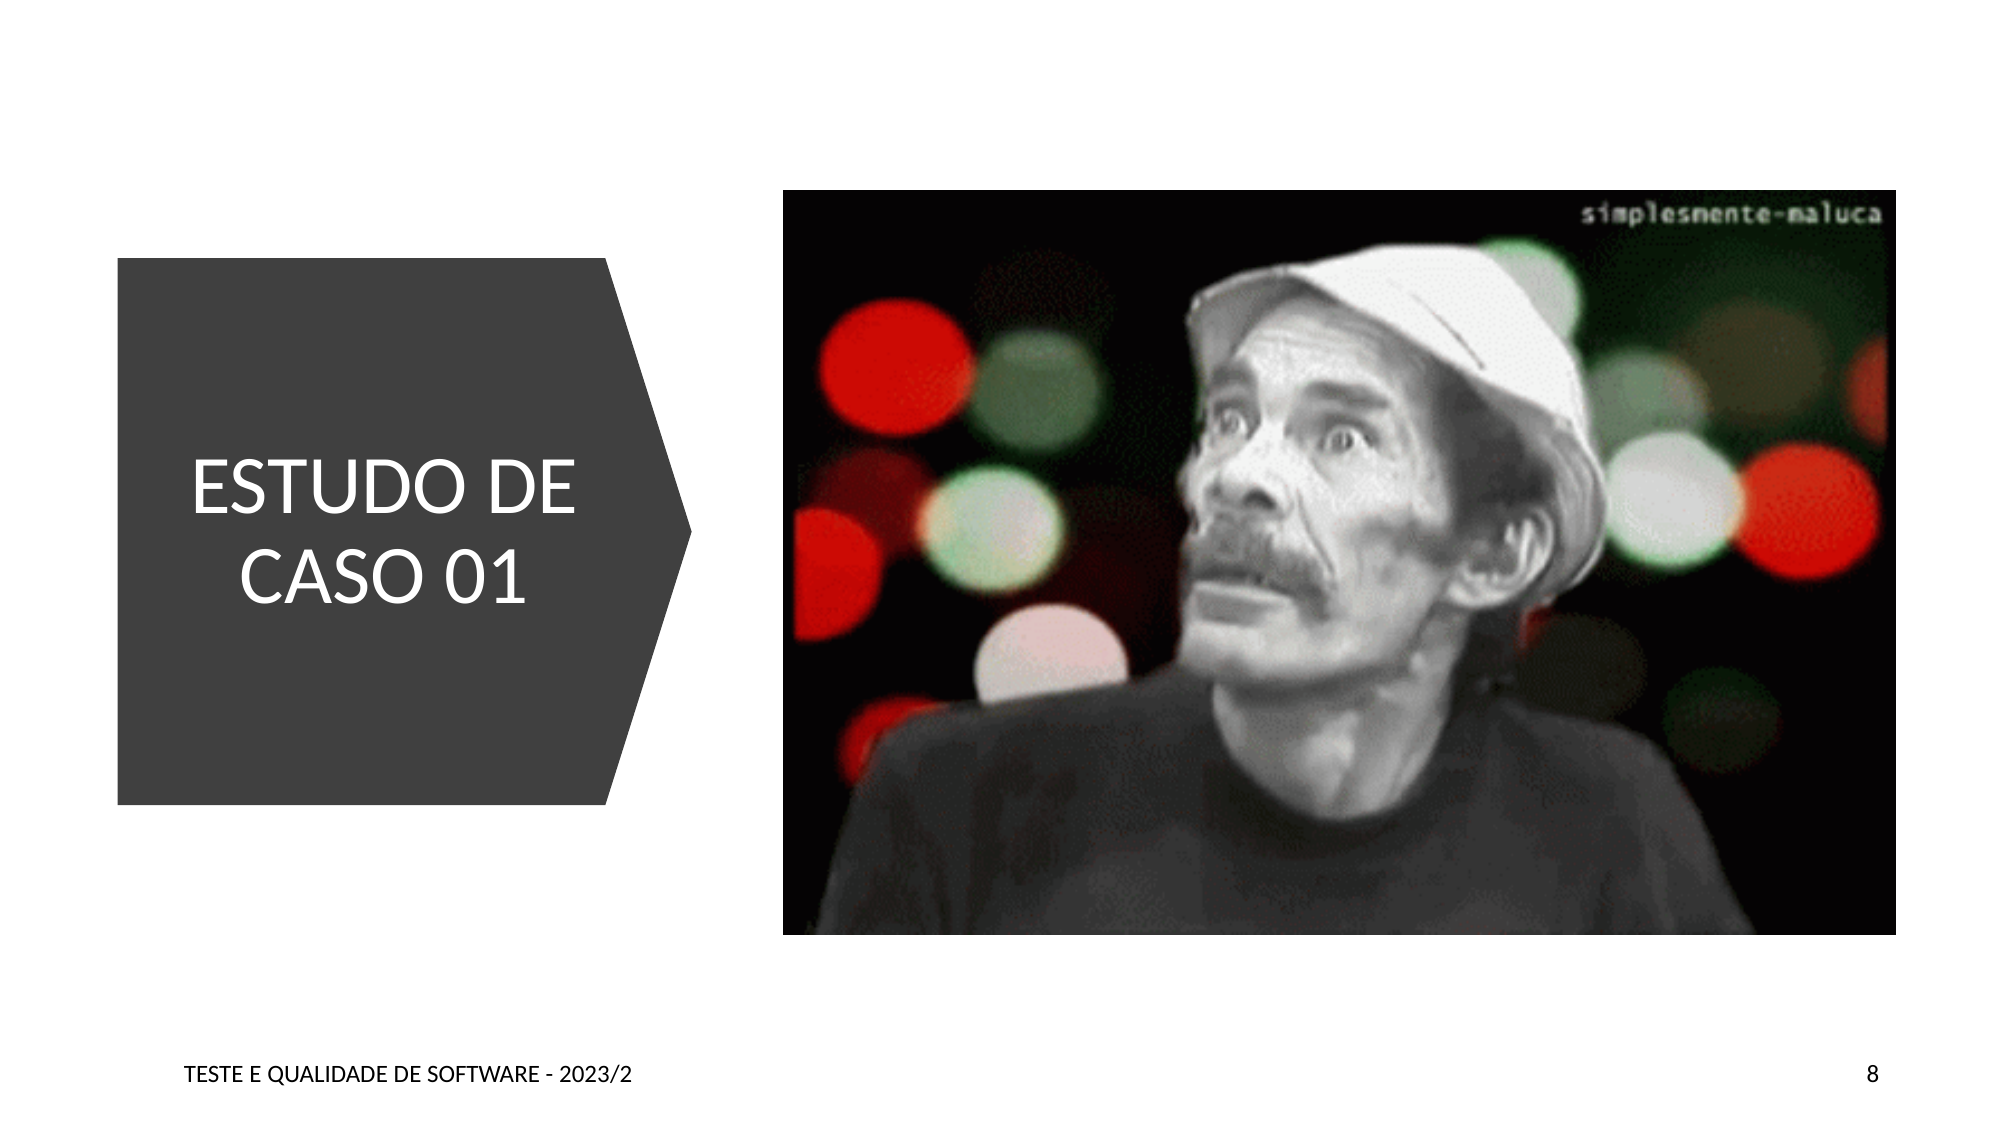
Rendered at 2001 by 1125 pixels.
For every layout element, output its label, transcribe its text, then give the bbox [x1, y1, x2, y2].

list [783, 190, 1897, 935]
slide_number 8 [1810, 1042, 1895, 1103]
title ESTUDO DE CASO 01 [168, 322, 601, 741]
text_box [117, 258, 692, 806]
footer TESTE E QUALIDADE DE SOFTWARE - 2023/2 [168, 1042, 1188, 1103]
